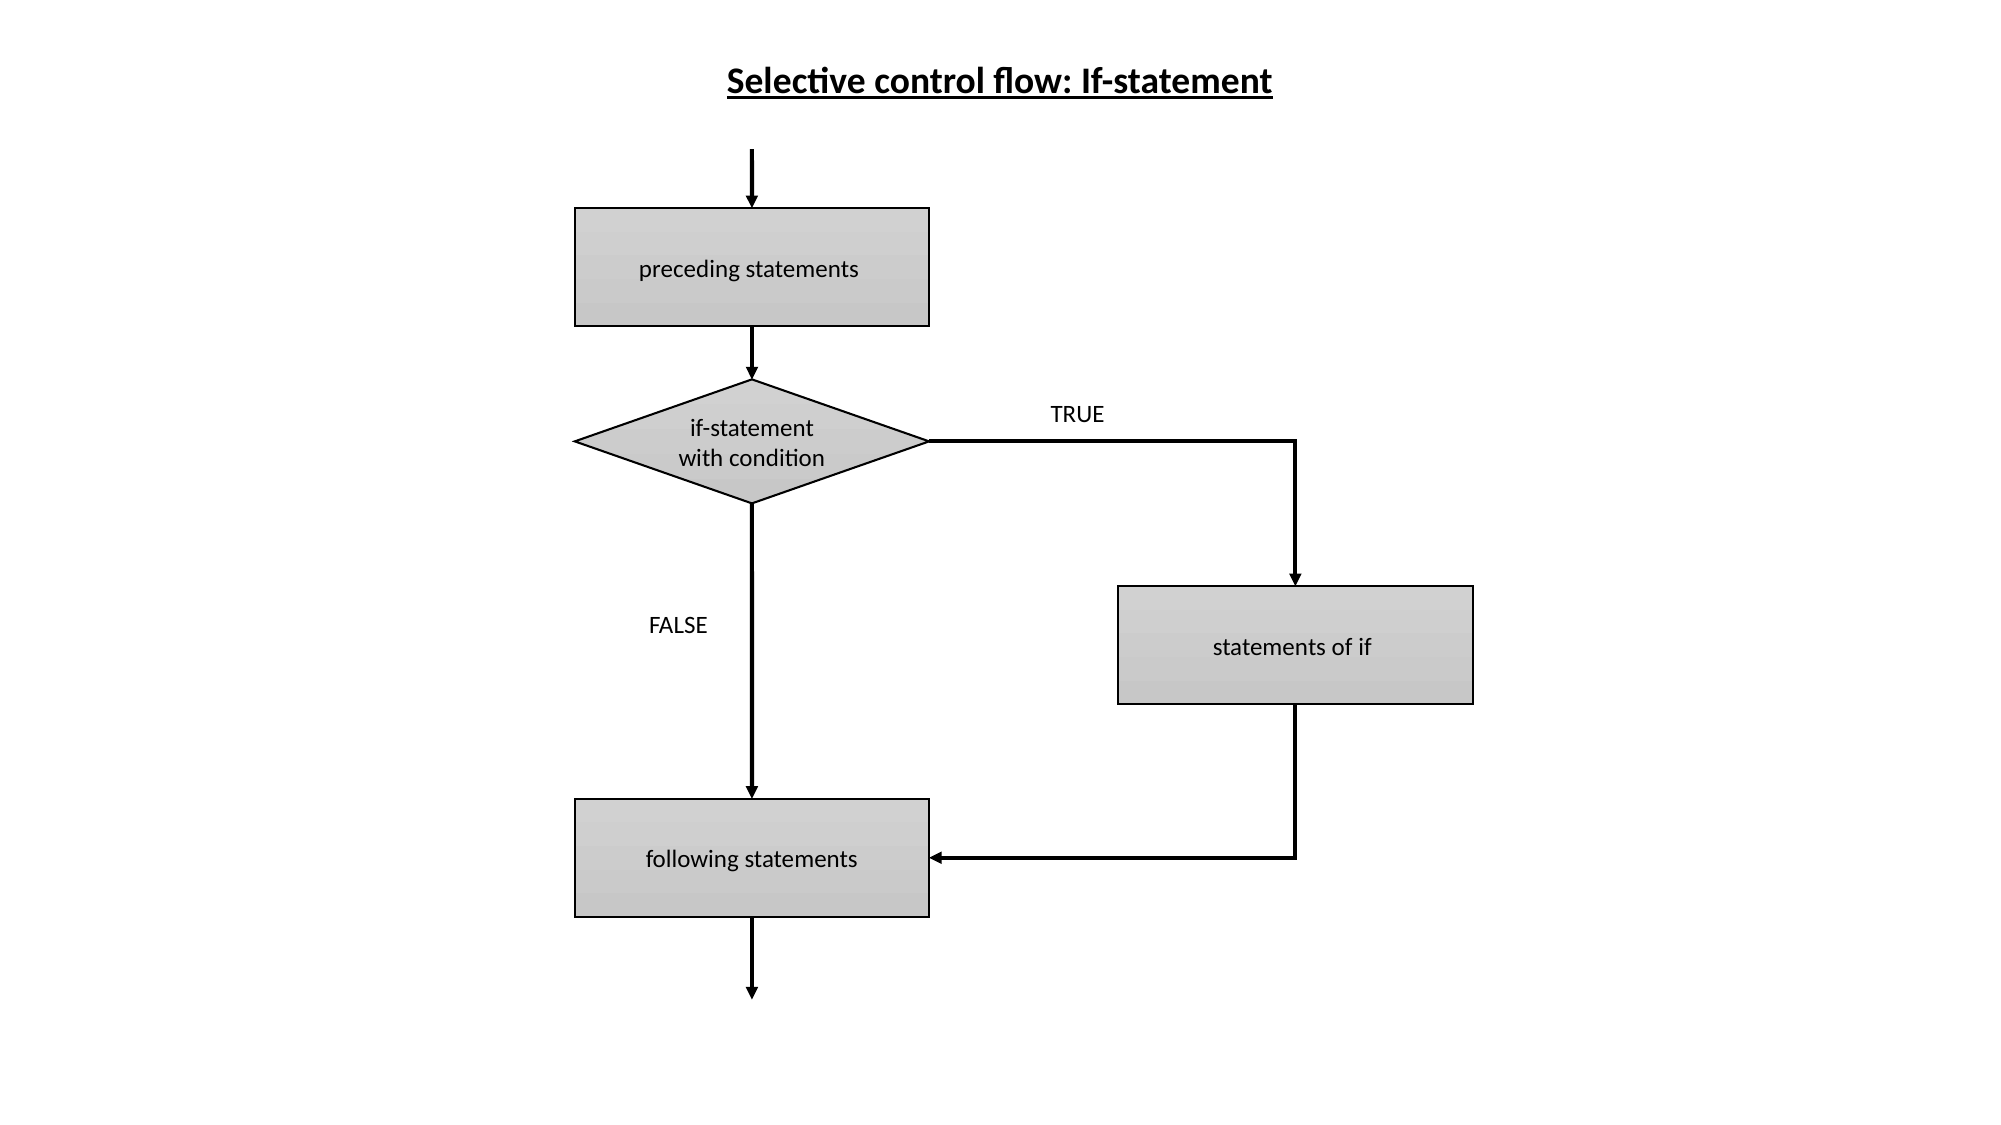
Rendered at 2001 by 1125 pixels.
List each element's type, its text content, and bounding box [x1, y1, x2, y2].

text_box preceding statements [574, 208, 930, 327]
text_box following statements [574, 798, 930, 917]
text_box statements of if [1118, 586, 1473, 705]
text_box FALSE [634, 601, 723, 647]
text_box if-statement with condition [573, 378, 929, 504]
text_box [929, 441, 1296, 587]
text_box TRUE [1035, 389, 1120, 435]
text_box Selective control flow: If-statement [645, 48, 1355, 109]
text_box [1035, 597, 1189, 965]
